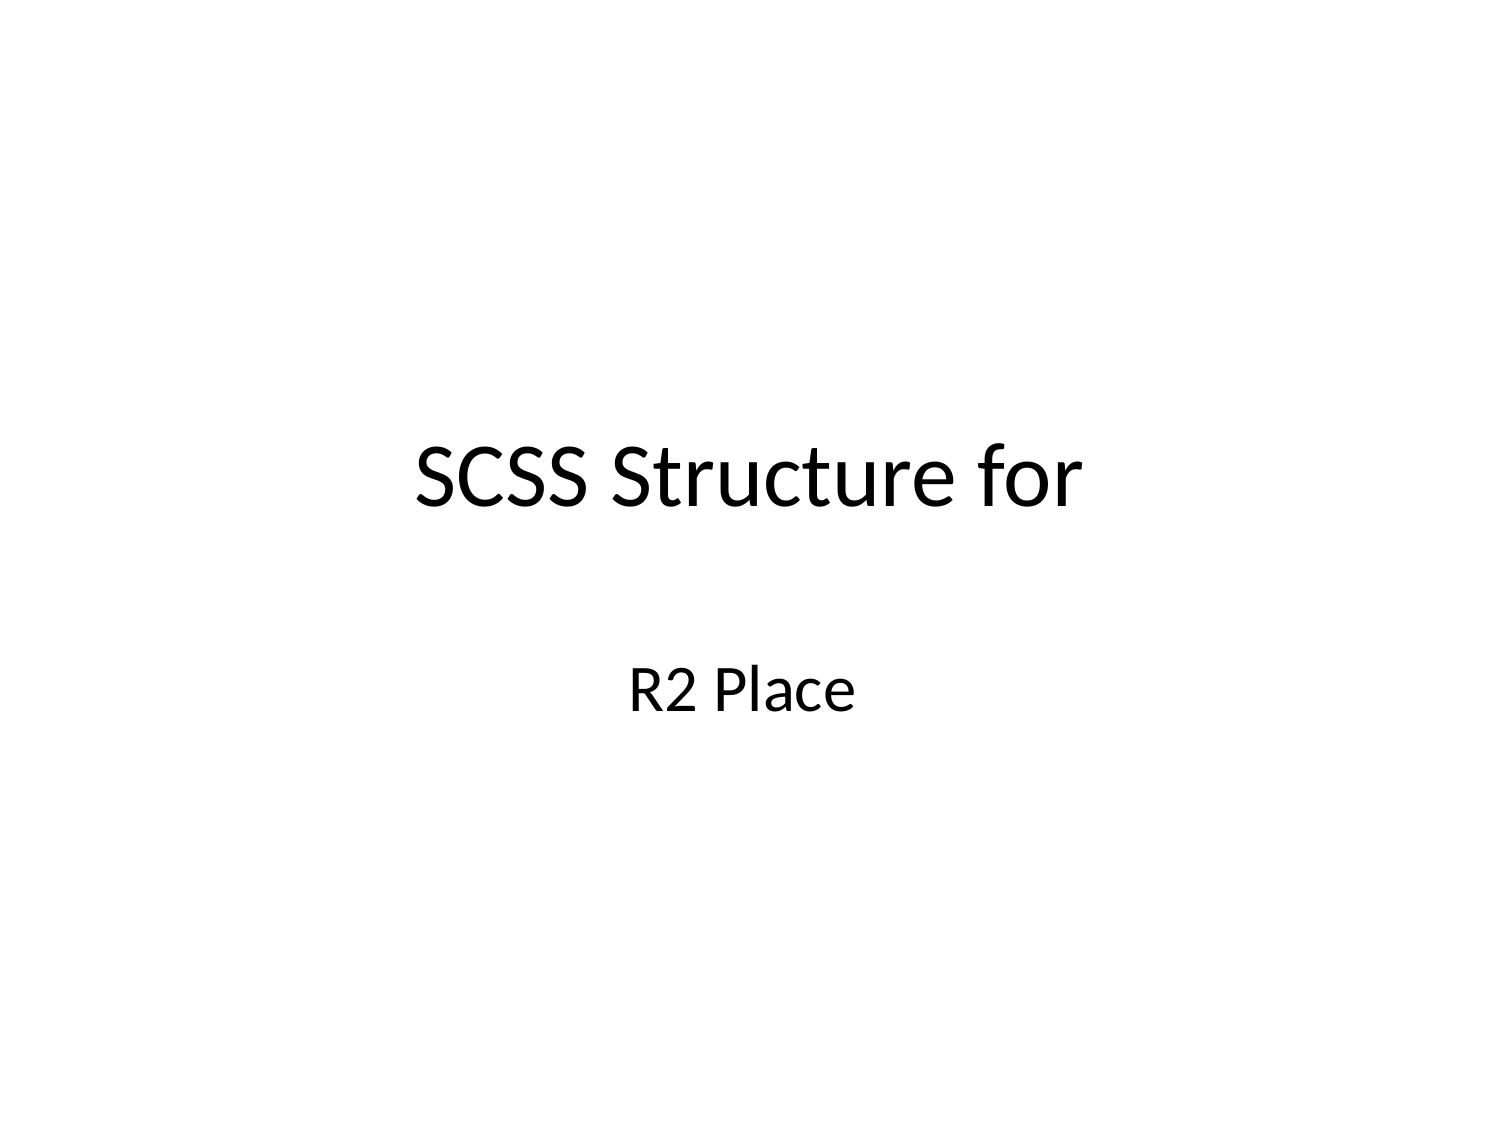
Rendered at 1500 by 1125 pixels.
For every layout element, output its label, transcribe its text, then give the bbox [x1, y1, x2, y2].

title SCSS Structure for [112, 349, 1388, 591]
subtitle R2 Place [225, 637, 1275, 925]
